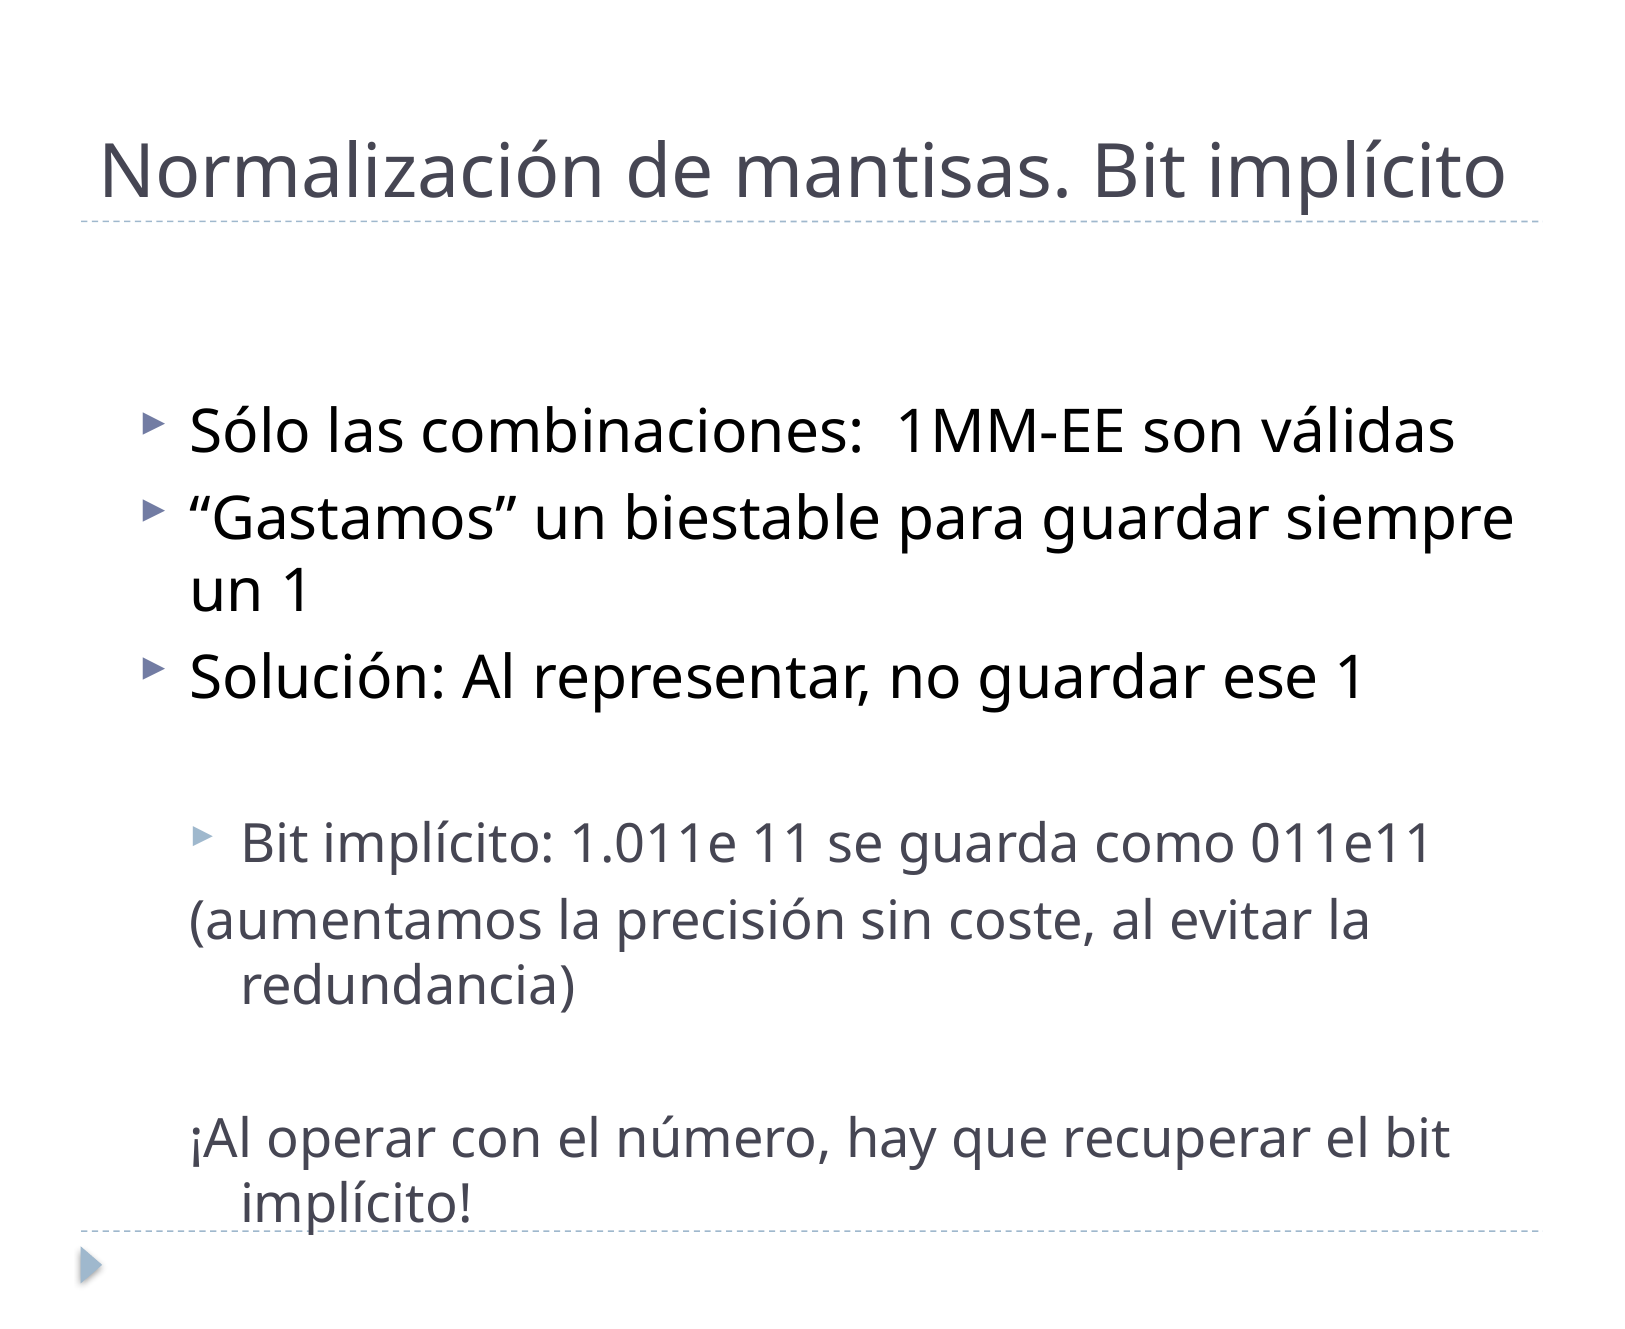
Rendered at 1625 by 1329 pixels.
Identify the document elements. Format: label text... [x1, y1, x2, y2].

title Normalización de mantisas. Bit implícito [81, 29, 1543, 222]
list Sólo las combinaciones: 1MM-EE son válidas “Gastamos” un biestable para guardar siempre un 1 Solución: Al representar, no guardar ese 1 Bit implícito: 1.011e 11 se guarda como 011e11 (aumentamos la precisión sin coste, al evitar la redundancia) ¡Al operar con el número, hay que recuperar el bit implícito! [121, 383, 1625, 1182]
